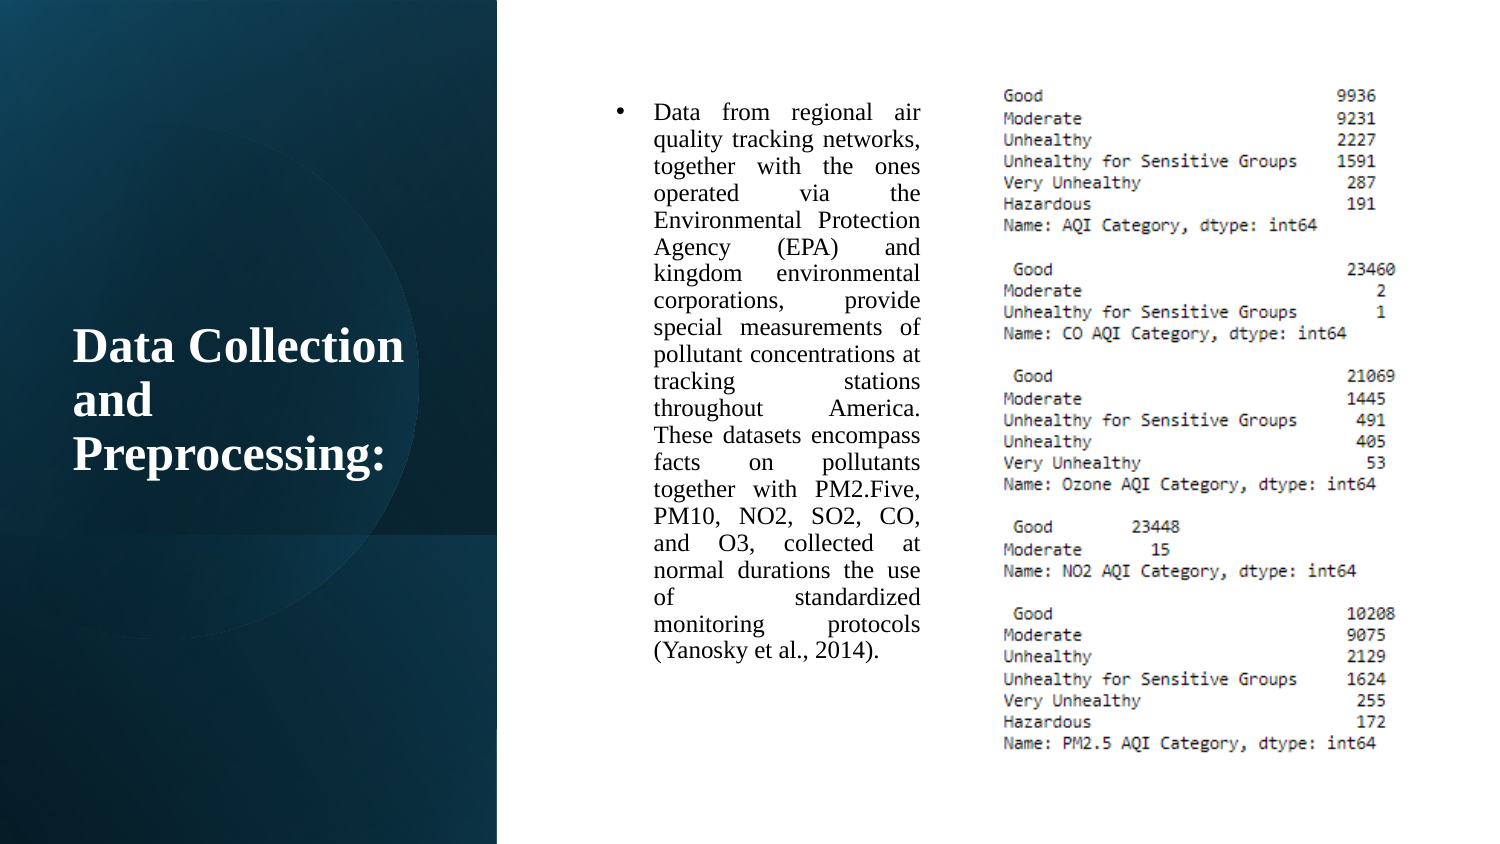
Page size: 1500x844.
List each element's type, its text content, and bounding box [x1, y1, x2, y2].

picture [997, 81, 1444, 764]
text_box [0, 0, 498, 844]
title Data Collection and Preprocessing: [57, 72, 480, 489]
text_box [498, 0, 1500, 844]
list Data from regional air quality tracking networks, together with the ones operated via the Environmental Protection Agency (EPA) and kingdom environmental corporations, provide special measurements of pollutant concentrations at tracking stations throughout America. These datasets encompass facts on pollutants together with PM2.Five, PM10, NO2, SO2, CO, and O3, collected at normal durations the use of standardized monitoring protocols (Yanosky et al., 2014). [563, 79, 936, 763]
